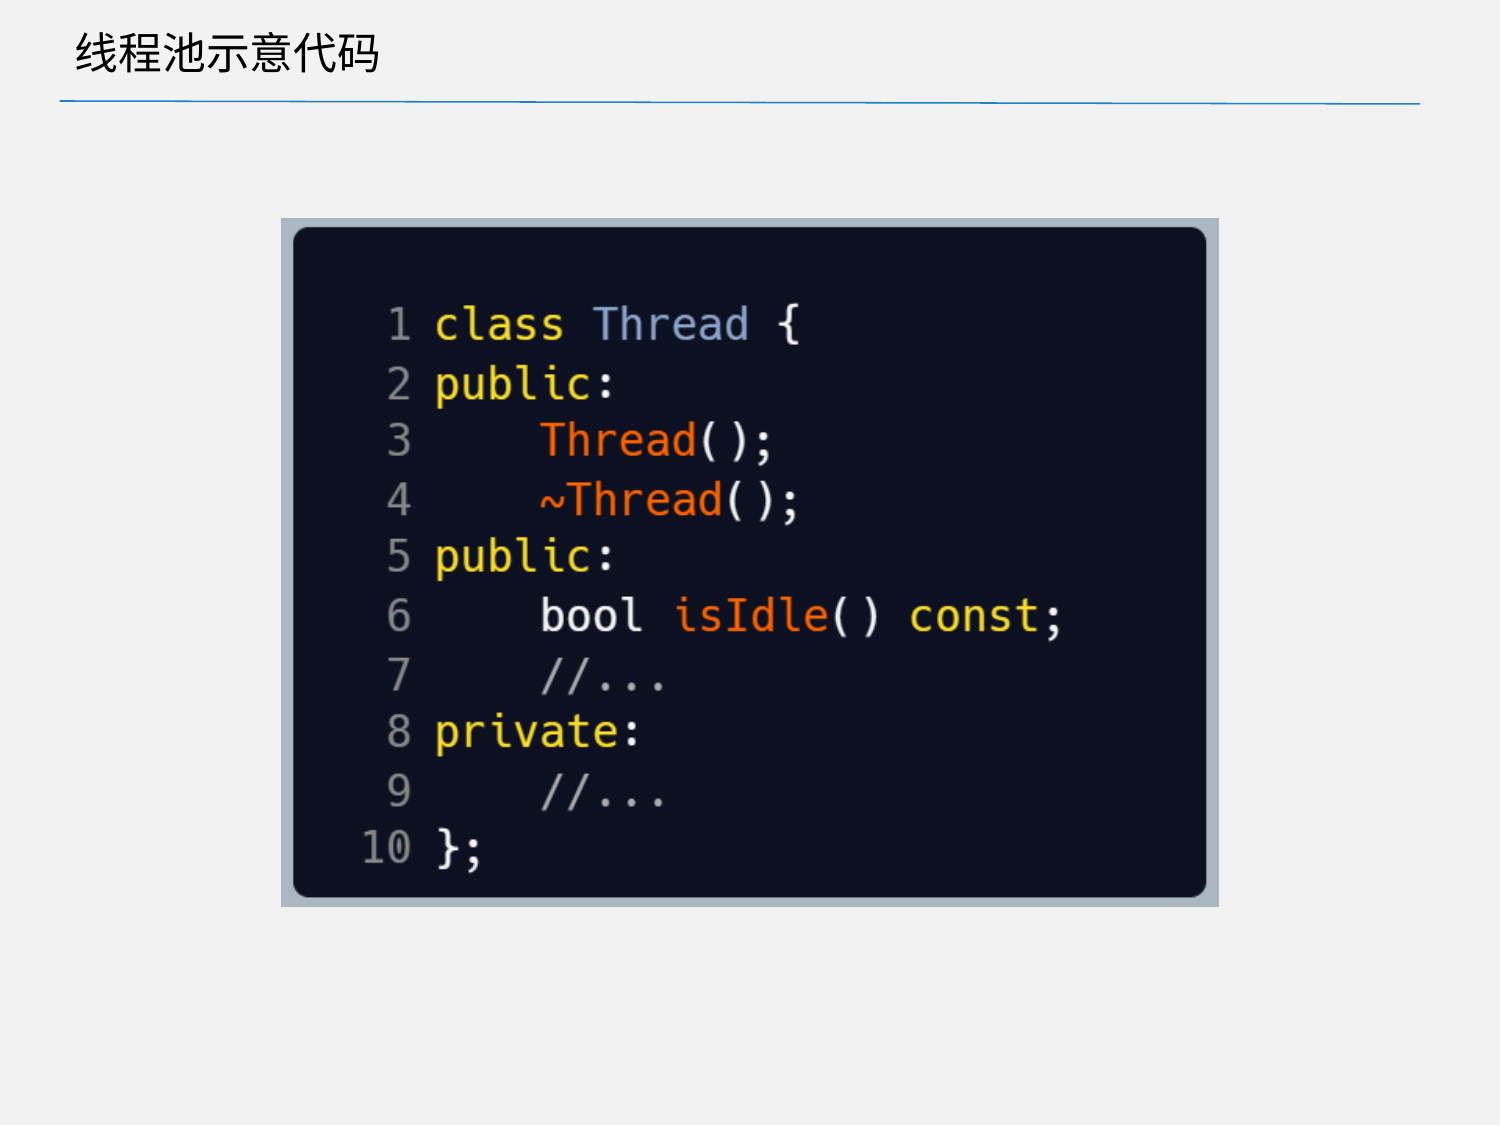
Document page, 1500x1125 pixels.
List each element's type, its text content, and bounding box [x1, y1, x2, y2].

picture [281, 218, 1219, 907]
title 线程池示意代码 [59, 12, 1354, 93]
